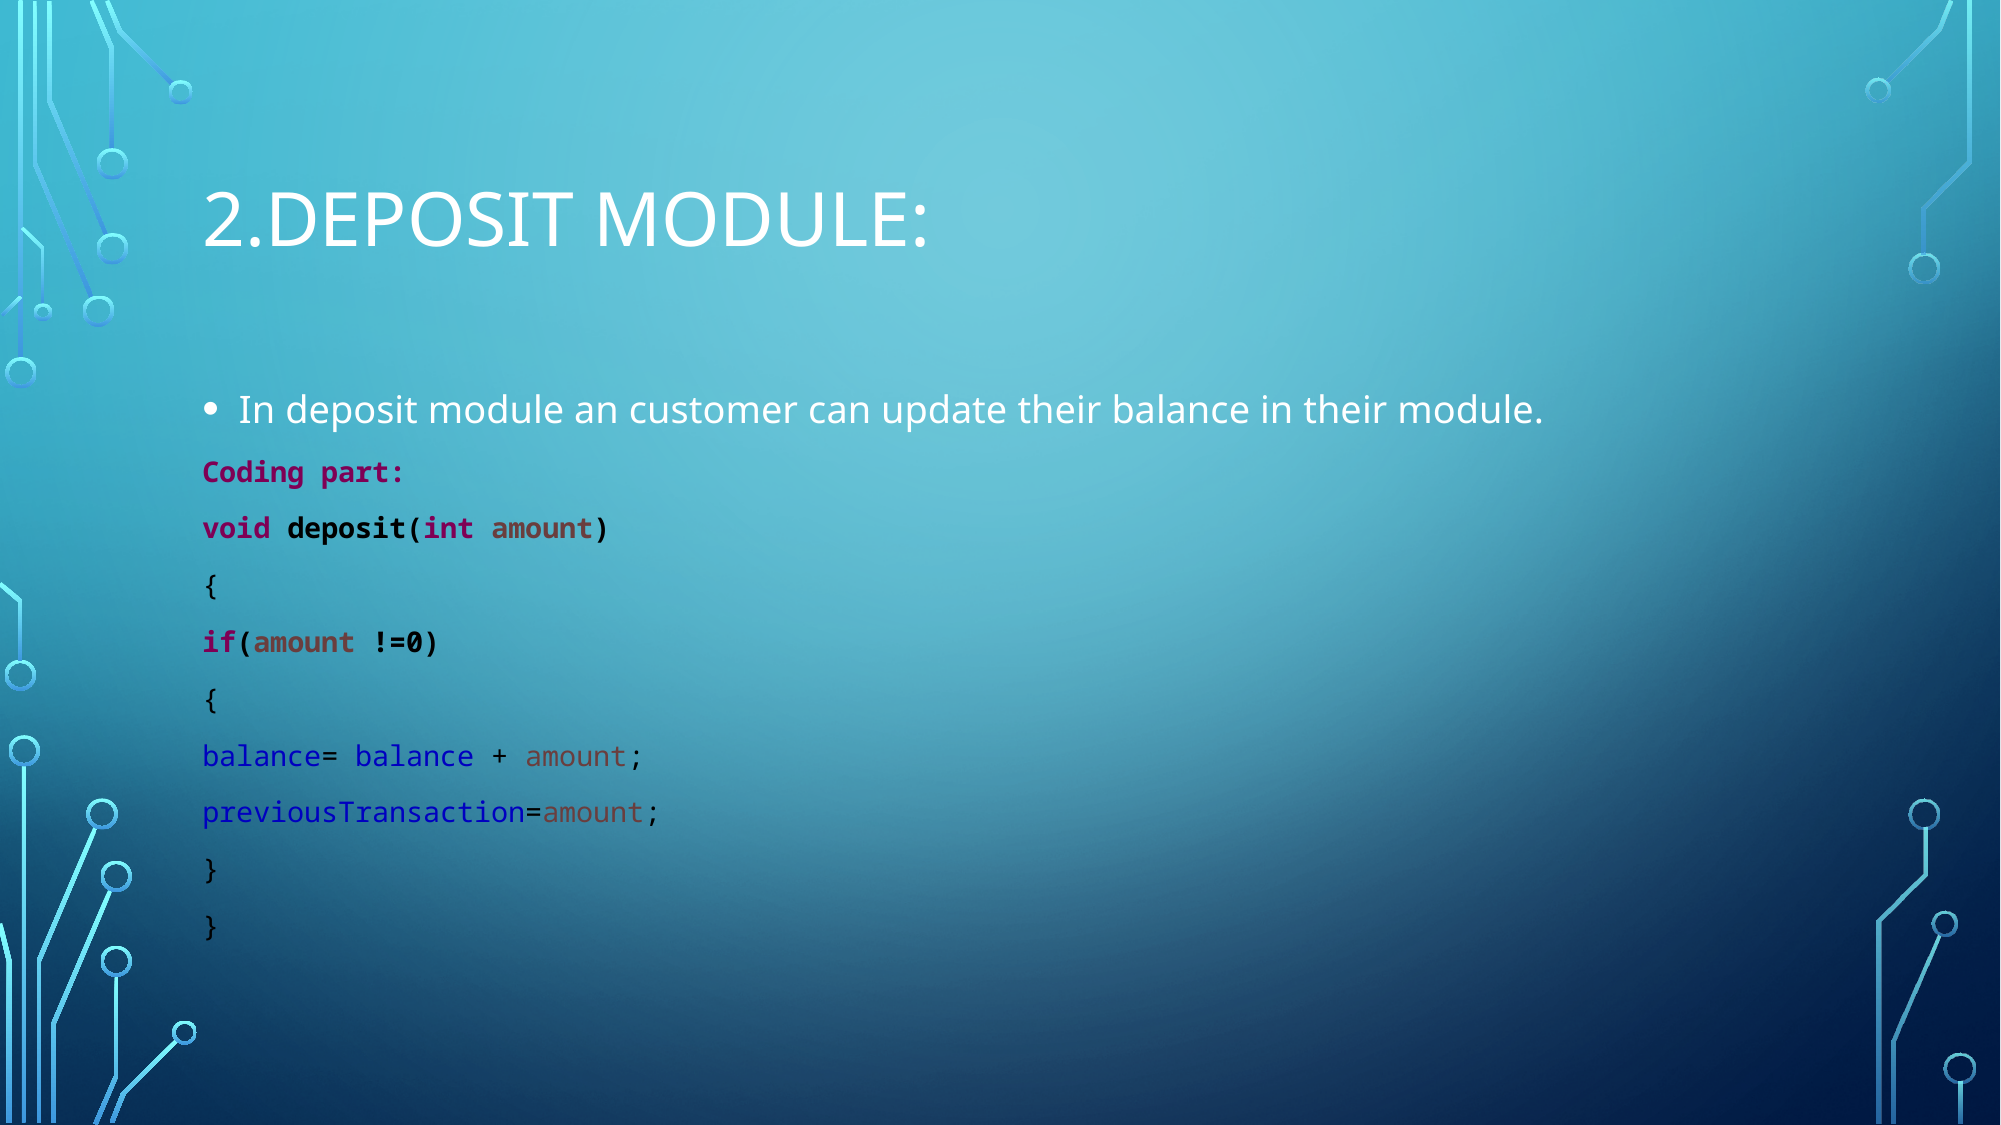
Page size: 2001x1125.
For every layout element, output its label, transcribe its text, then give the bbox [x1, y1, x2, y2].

list In deposit module an customer can update their balance in their module. Coding part: void deposit(int amount) { if(amount !=0) { balance= balance + amount; previousTransaction=amount; } } [187, 369, 1813, 950]
title 2.DEPOSIT MODULE: [187, 101, 1813, 344]
